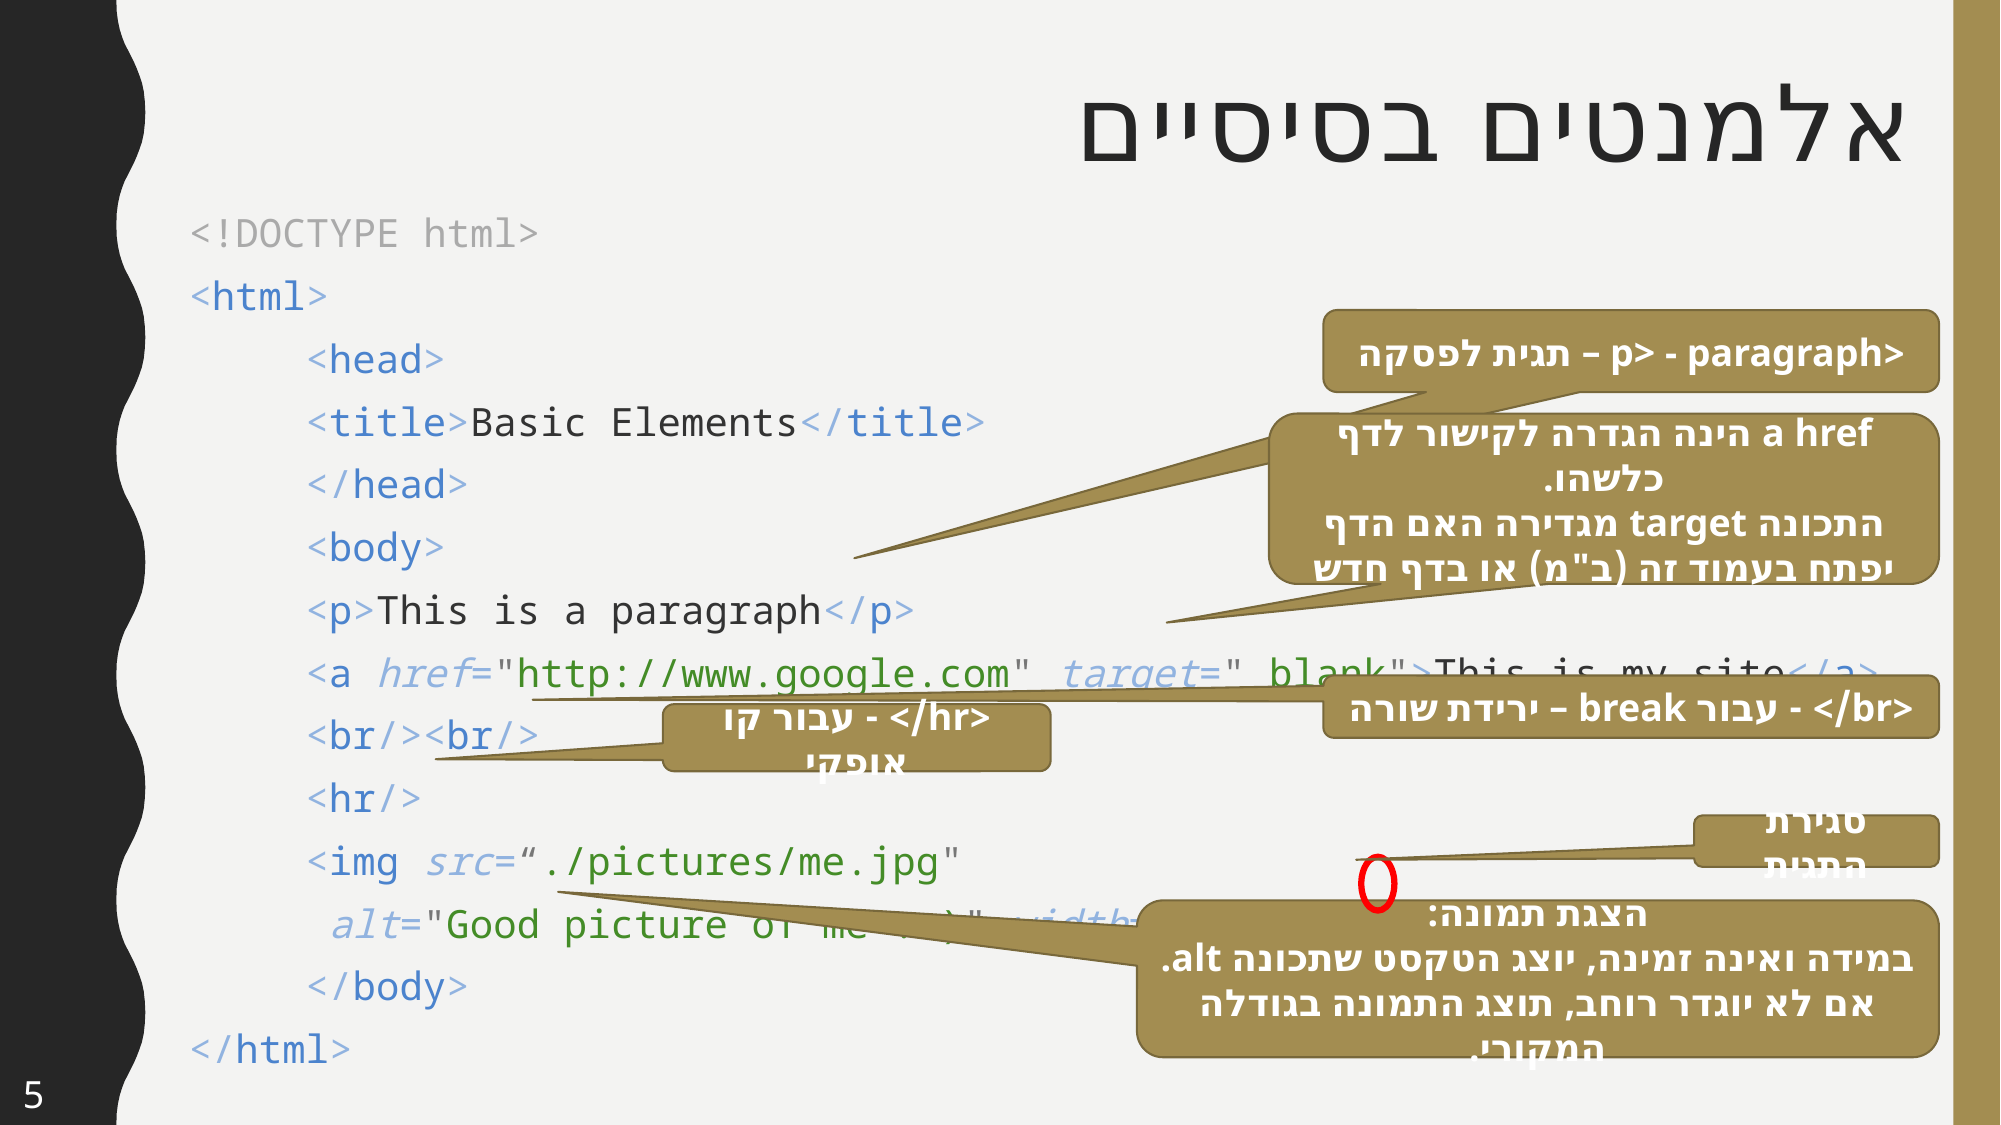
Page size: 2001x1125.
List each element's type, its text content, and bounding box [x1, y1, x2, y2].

list <!DOCTYPE html> <html> <head> <title>Basic Elements</title> </head> <body> <p>This is a paragraph</p> <a href="http://www.google.com" target="_blank">This is my site</a> <br/><br/> <hr/> <img src=“./pictures/me.jpg" alt="Good picture of me :-)" width="200"/> </body> </html> [173, 196, 1976, 1087]
text_box <hr/> - עבור קו אופקי [434, 703, 1052, 773]
text_box [1360, 861, 1396, 912]
text_box סגירת התגית [1355, 814, 1941, 868]
text_box הצגת תמונה: במידה ואינה זמינה, יוצג הטקסט שתכונה alt. אם לא יוגדר רוחב, תוצג התמונה בגודלה המקורי. [557, 890, 1940, 1059]
text_box a href הינה הגדרה לקישור לדף כלשהו. התכונה target מגדירה האם הדף יפתח בעמוד זה (ב"מ) או בדף חדש [1165, 412, 1941, 624]
title אלמנטים בסיסיים [173, 62, 1929, 196]
text_box <p> - paragraph – תגית לפסקה [853, 436, 1268, 560]
text_box <br/> - עבור break – ירידת שורה [531, 674, 1941, 739]
text_box <p> - paragraph – תגית לפסקה [1322, 308, 1941, 412]
